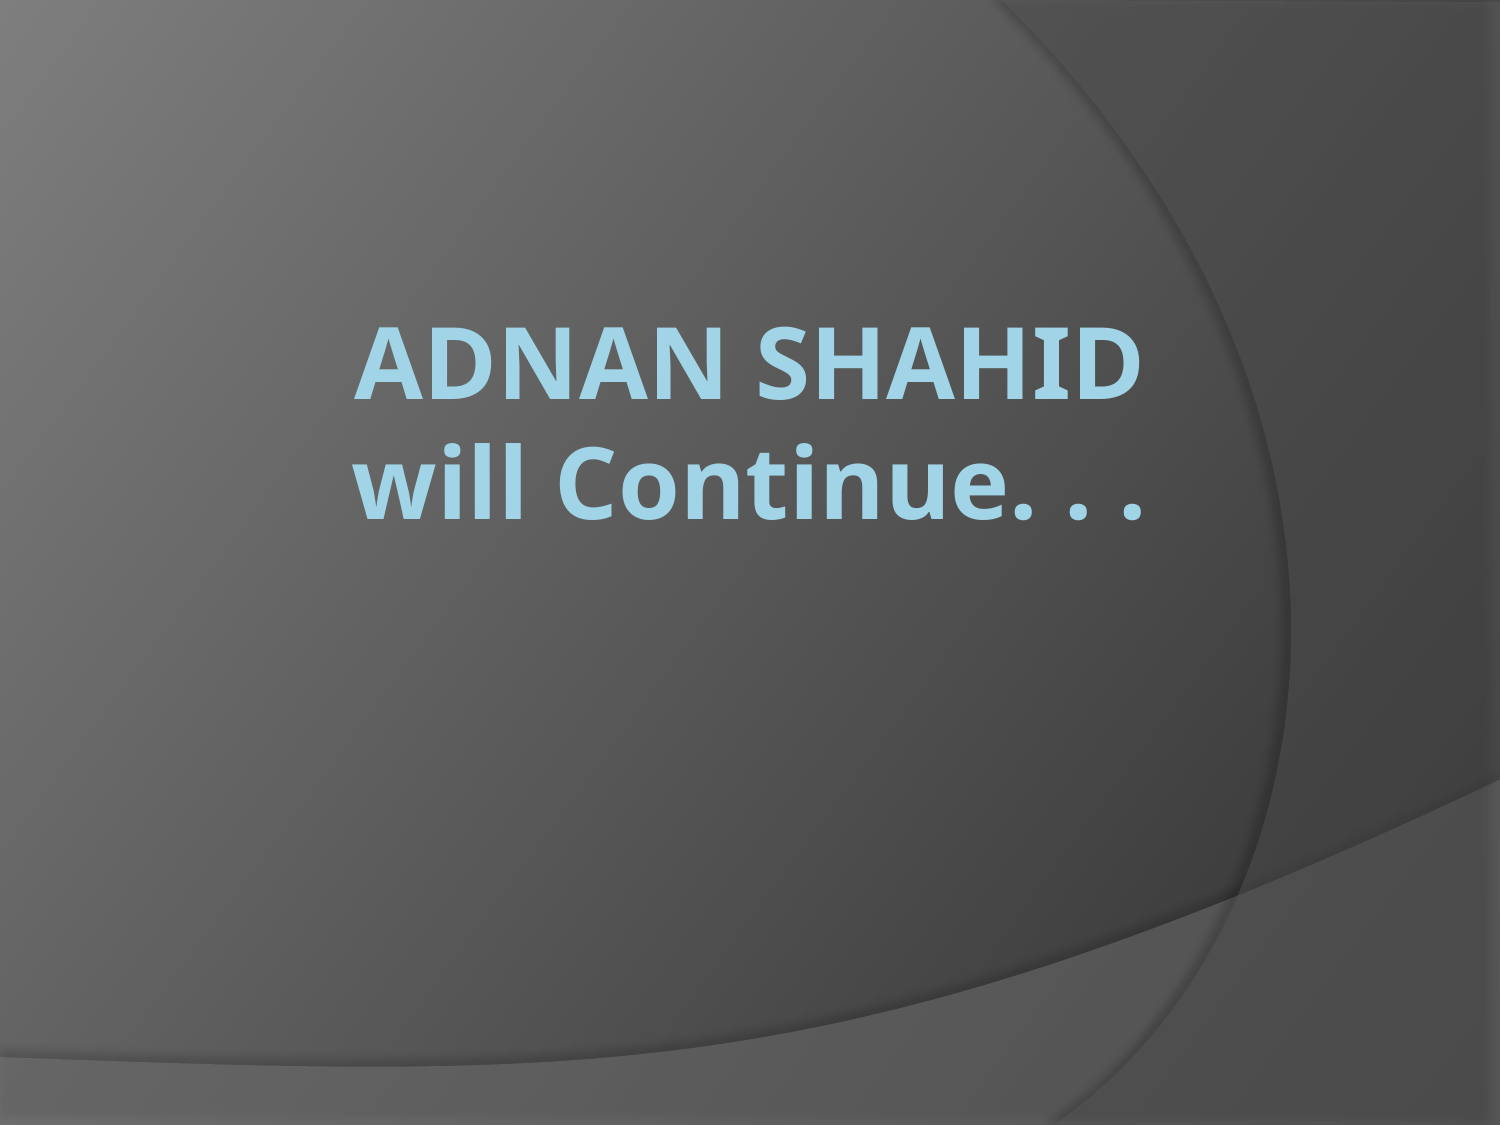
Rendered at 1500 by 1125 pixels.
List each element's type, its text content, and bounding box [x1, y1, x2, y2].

title ADNAN SHAHID will Continue. . . [162, 299, 1338, 725]
